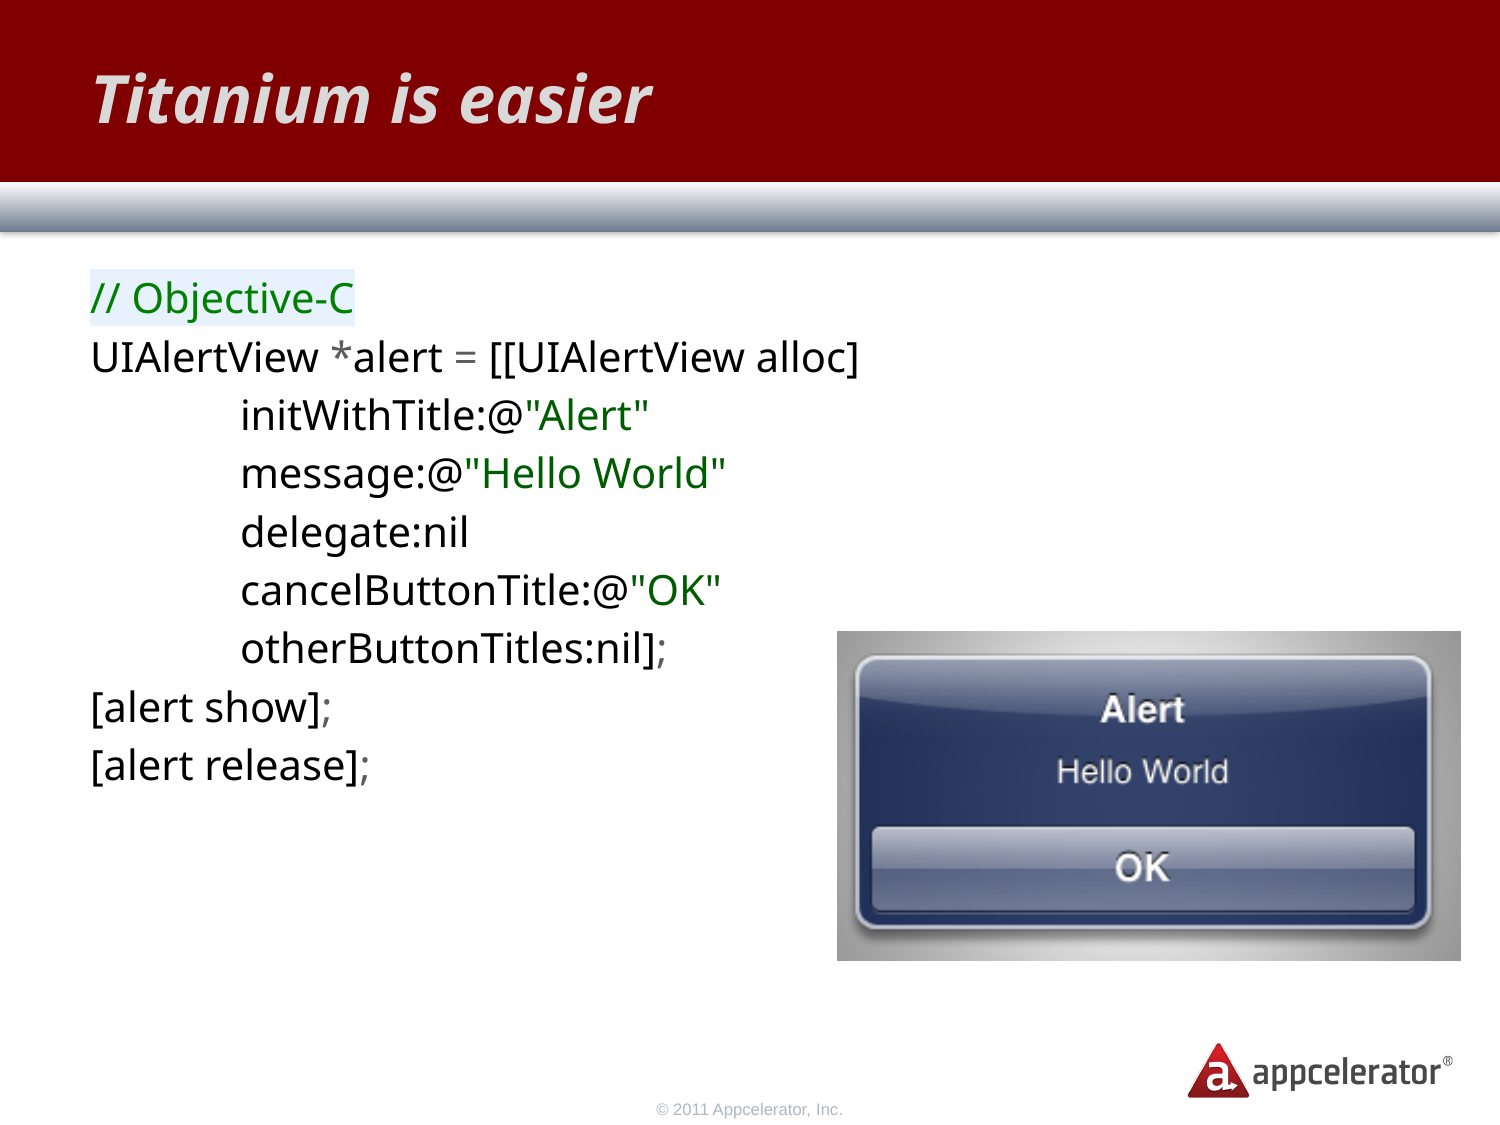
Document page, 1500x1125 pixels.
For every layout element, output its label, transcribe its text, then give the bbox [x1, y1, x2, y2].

picture [1177, 1010, 1467, 1125]
title Titanium is easier [75, 3, 1425, 191]
picture [837, 631, 1461, 961]
list // Objective-C UIAlertView *alert = [[UIAlertView alloc] initWithTitle:@"Alert" message:@"Hello World" delegate:nil cancelButtonTitle:@"OK" otherButtonTitles:nil]; [alert show]; [alert release]; [75, 264, 1425, 1008]
